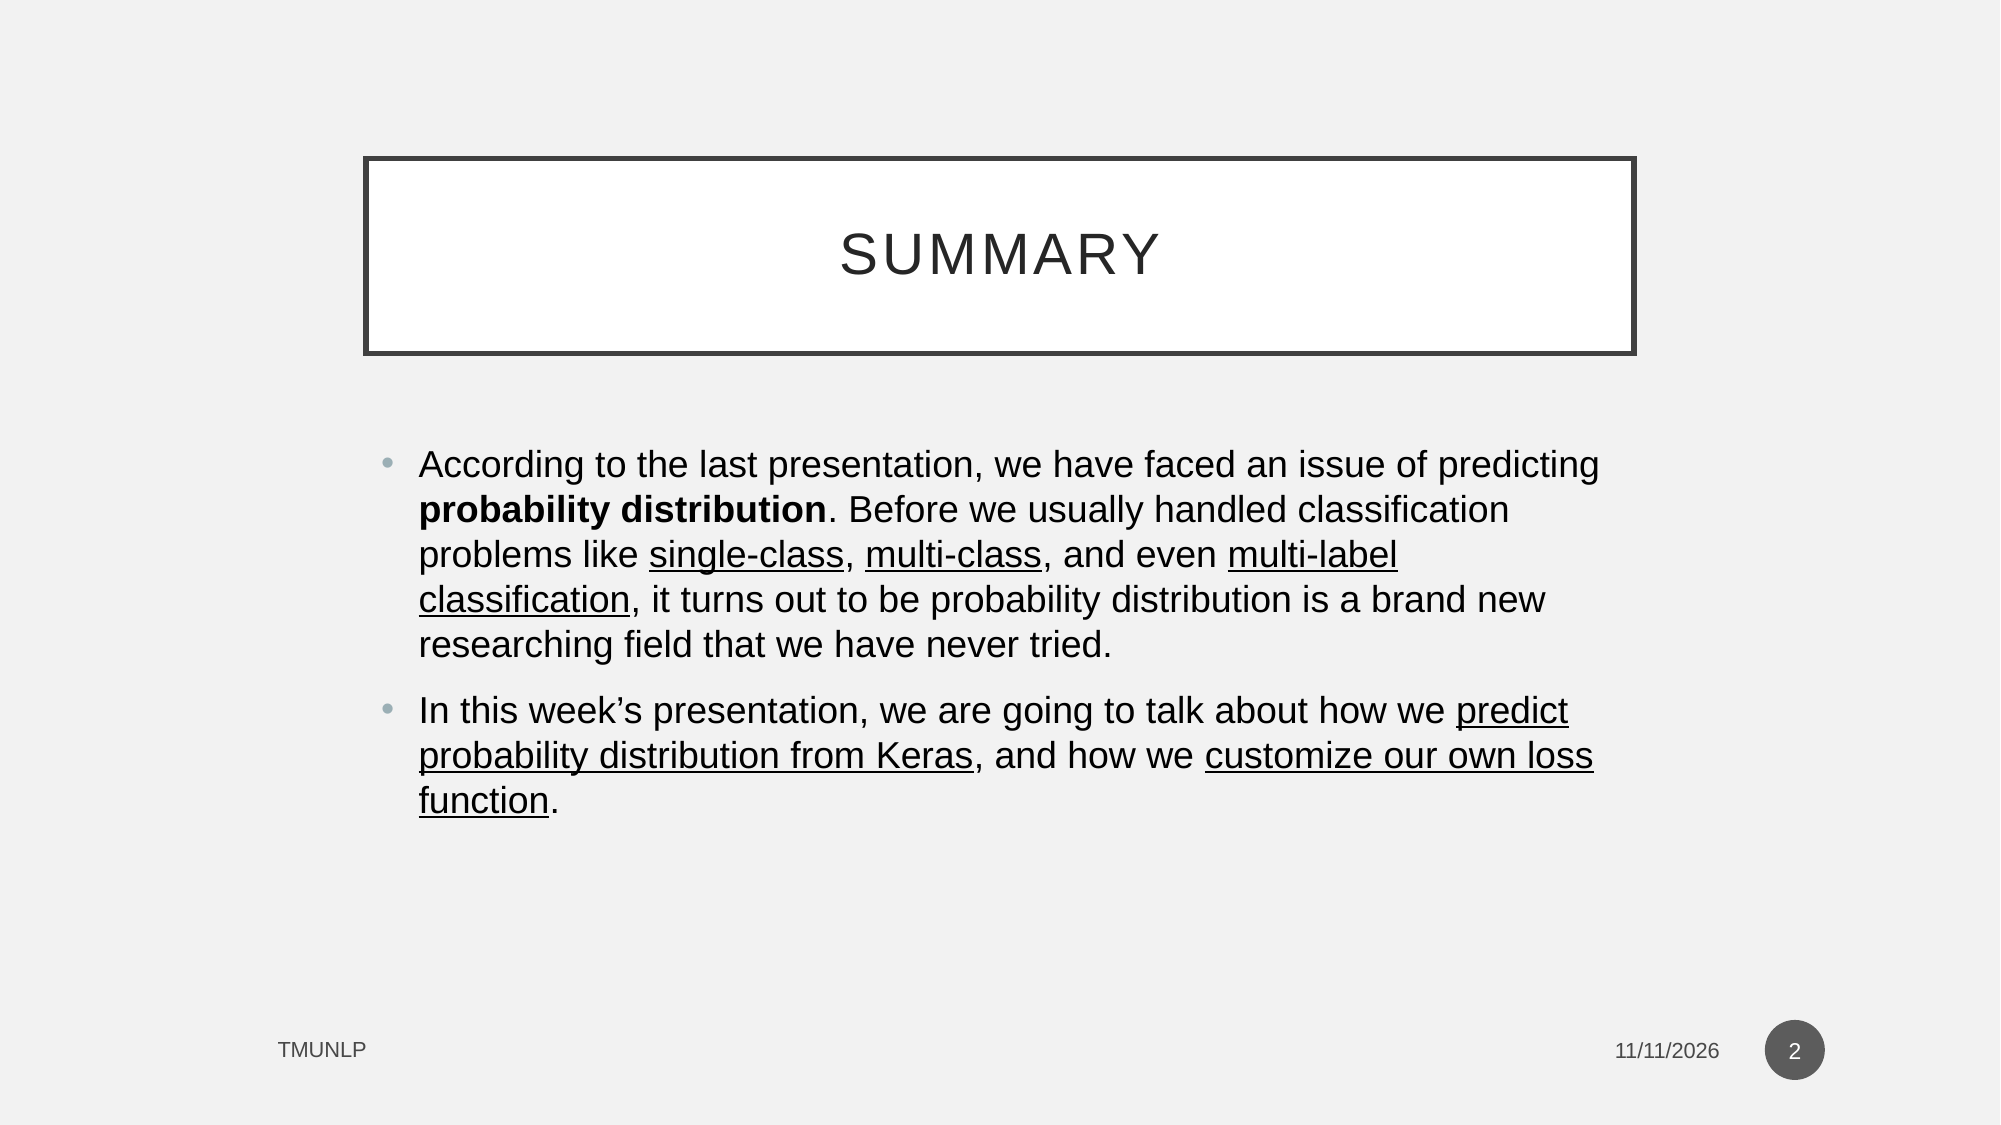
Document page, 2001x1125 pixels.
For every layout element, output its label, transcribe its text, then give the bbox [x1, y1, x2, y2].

title Summary [363, 156, 1637, 356]
list According to the last presentation, we have faced an issue of predicting probability distribution. Before we usually handled classification problems like single-class, multi-class, and even multi-label classification, it turns out to be probability distribution is a brand new researching field that we have never tried. In this week’s presentation, we are going to talk about how we predict probability distribution from Keras, and how we customize our own loss function. [366, 432, 1634, 942]
footer TMUNLP [262, 1023, 1231, 1076]
slide_number 2 [1764, 1019, 1825, 1080]
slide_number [1283, 1023, 1735, 1077]
